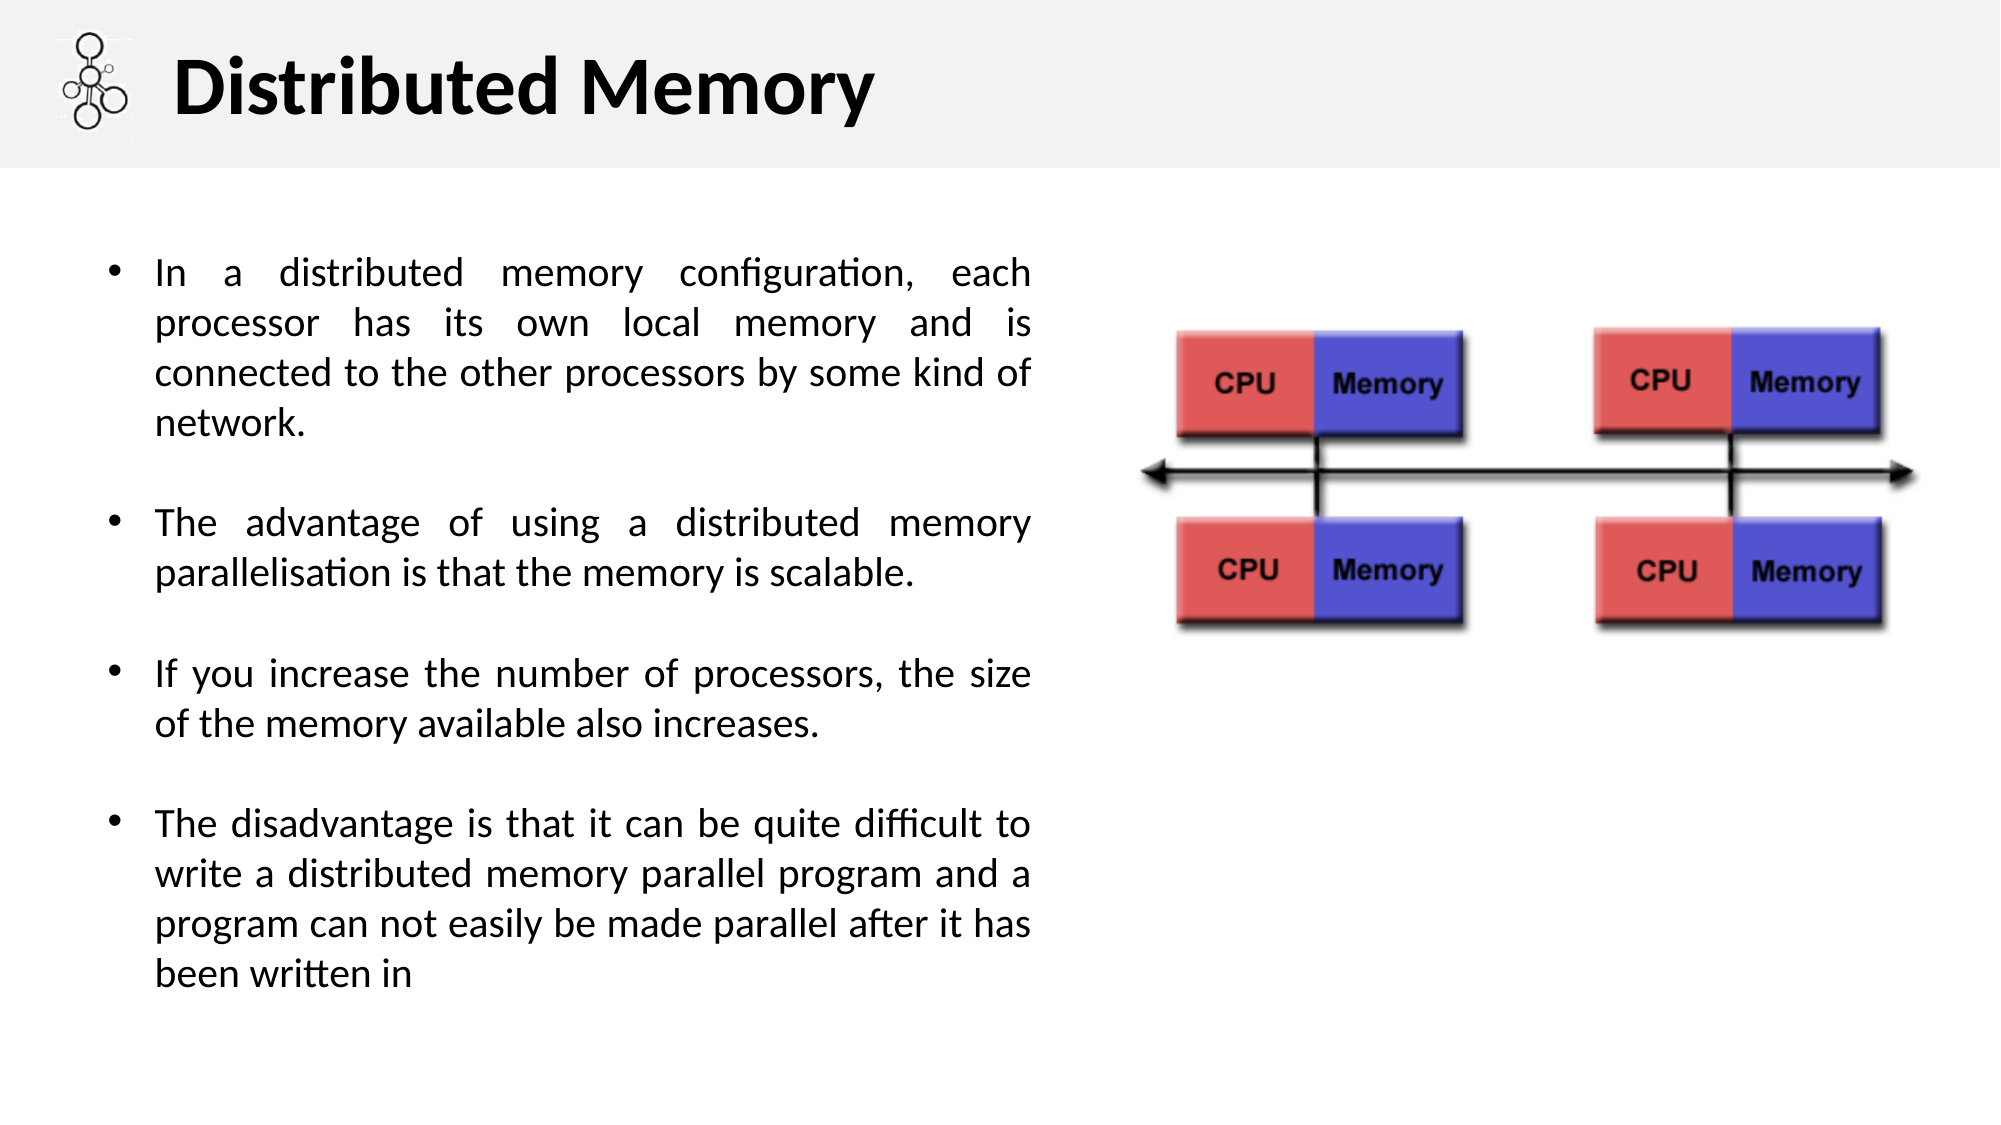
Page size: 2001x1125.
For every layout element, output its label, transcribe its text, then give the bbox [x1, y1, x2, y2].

text_box In a distributed memory configuration, each processor has its own local memory and is connected to the other processors by some kind of network. The advantage of using a distributed memory parallelisation is that the memory is scalable. If you increase the number of processors, the size of the memory available also increases. The disadvantage is that it can be quite difficult to write a distributed memory parallel program and a program can not easily be made parallel after it has been written in [92, 237, 1047, 1003]
text_box [0, 0, 2000, 169]
text_box Distributed Memory [158, 0, 1657, 141]
picture [1121, 296, 1973, 666]
picture [54, 27, 132, 141]
